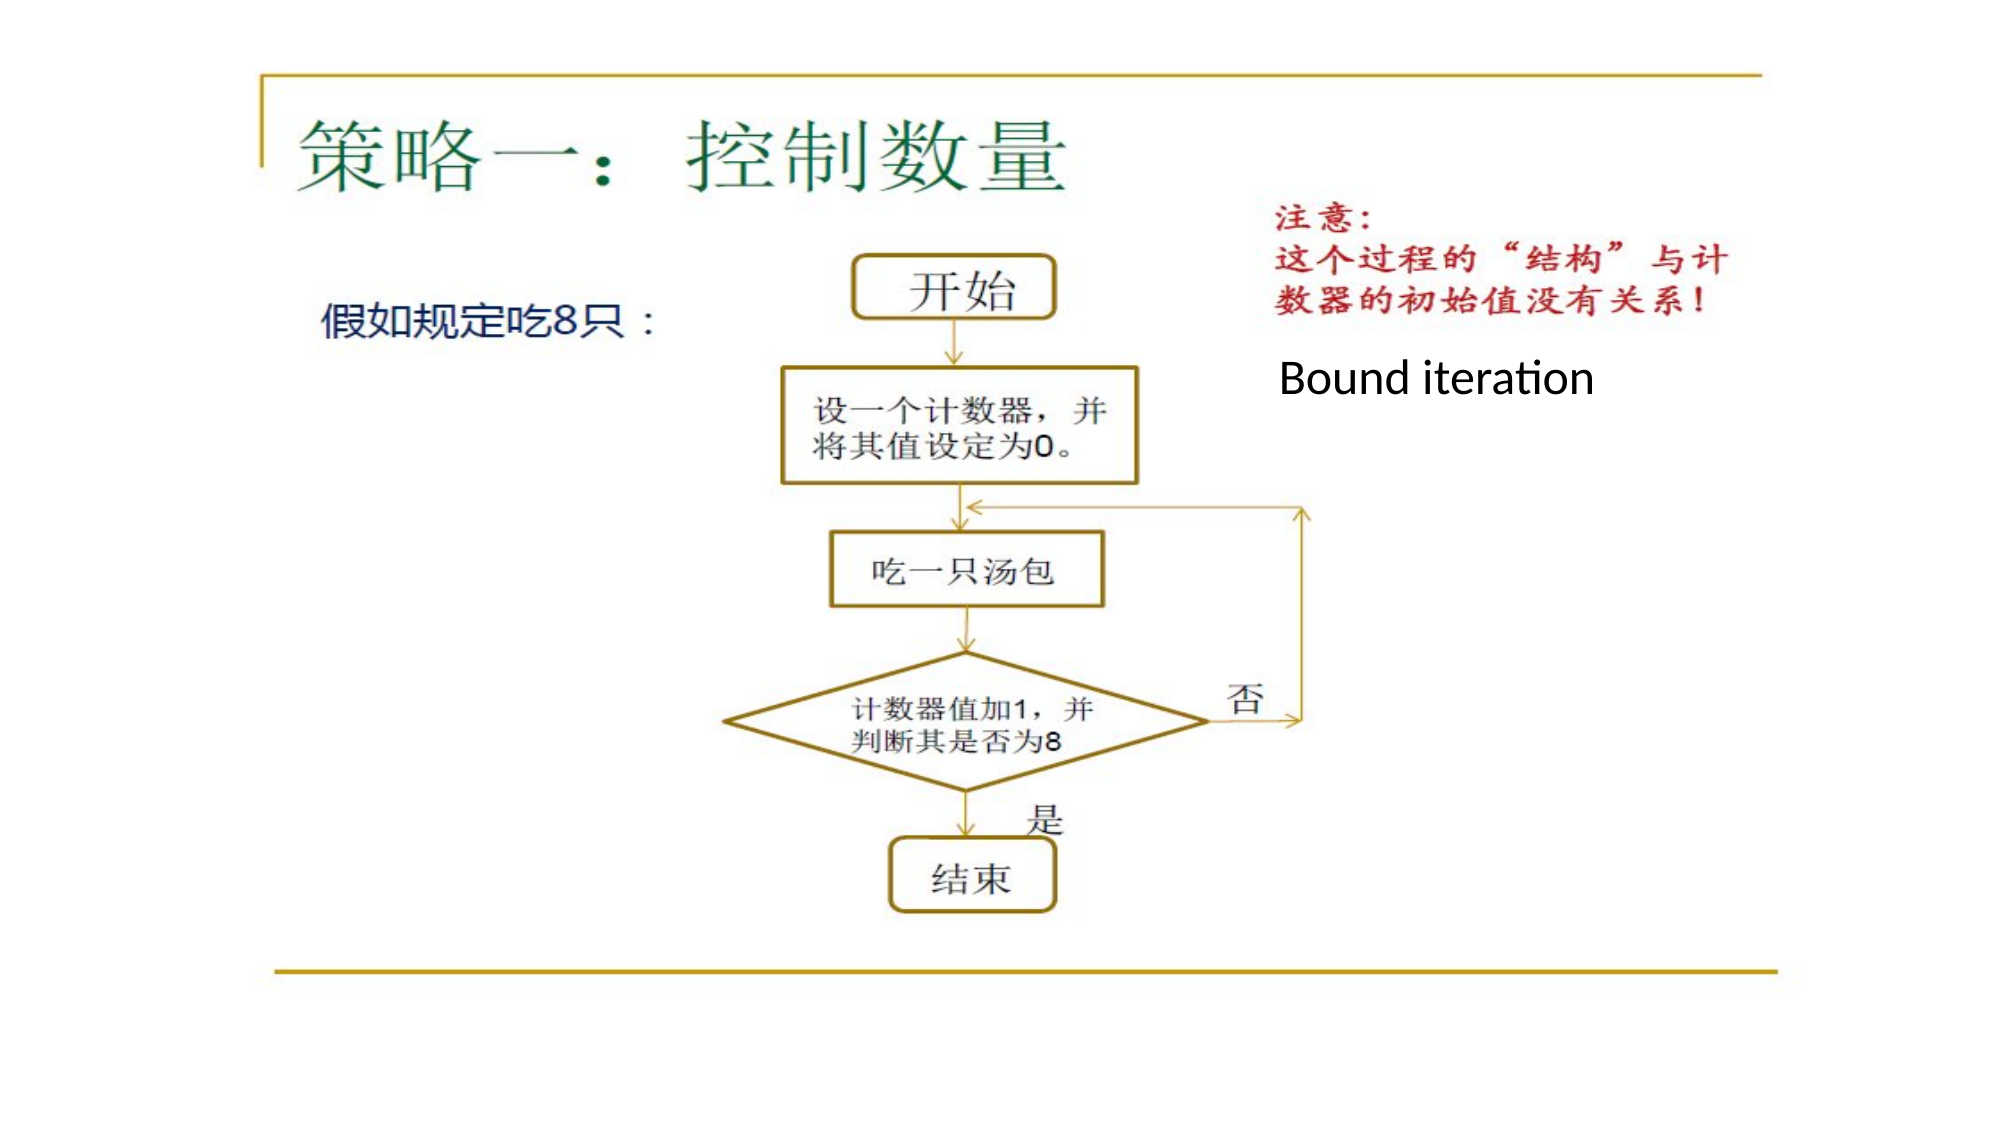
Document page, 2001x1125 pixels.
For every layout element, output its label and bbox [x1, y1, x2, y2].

list [55, 0, 1966, 1097]
